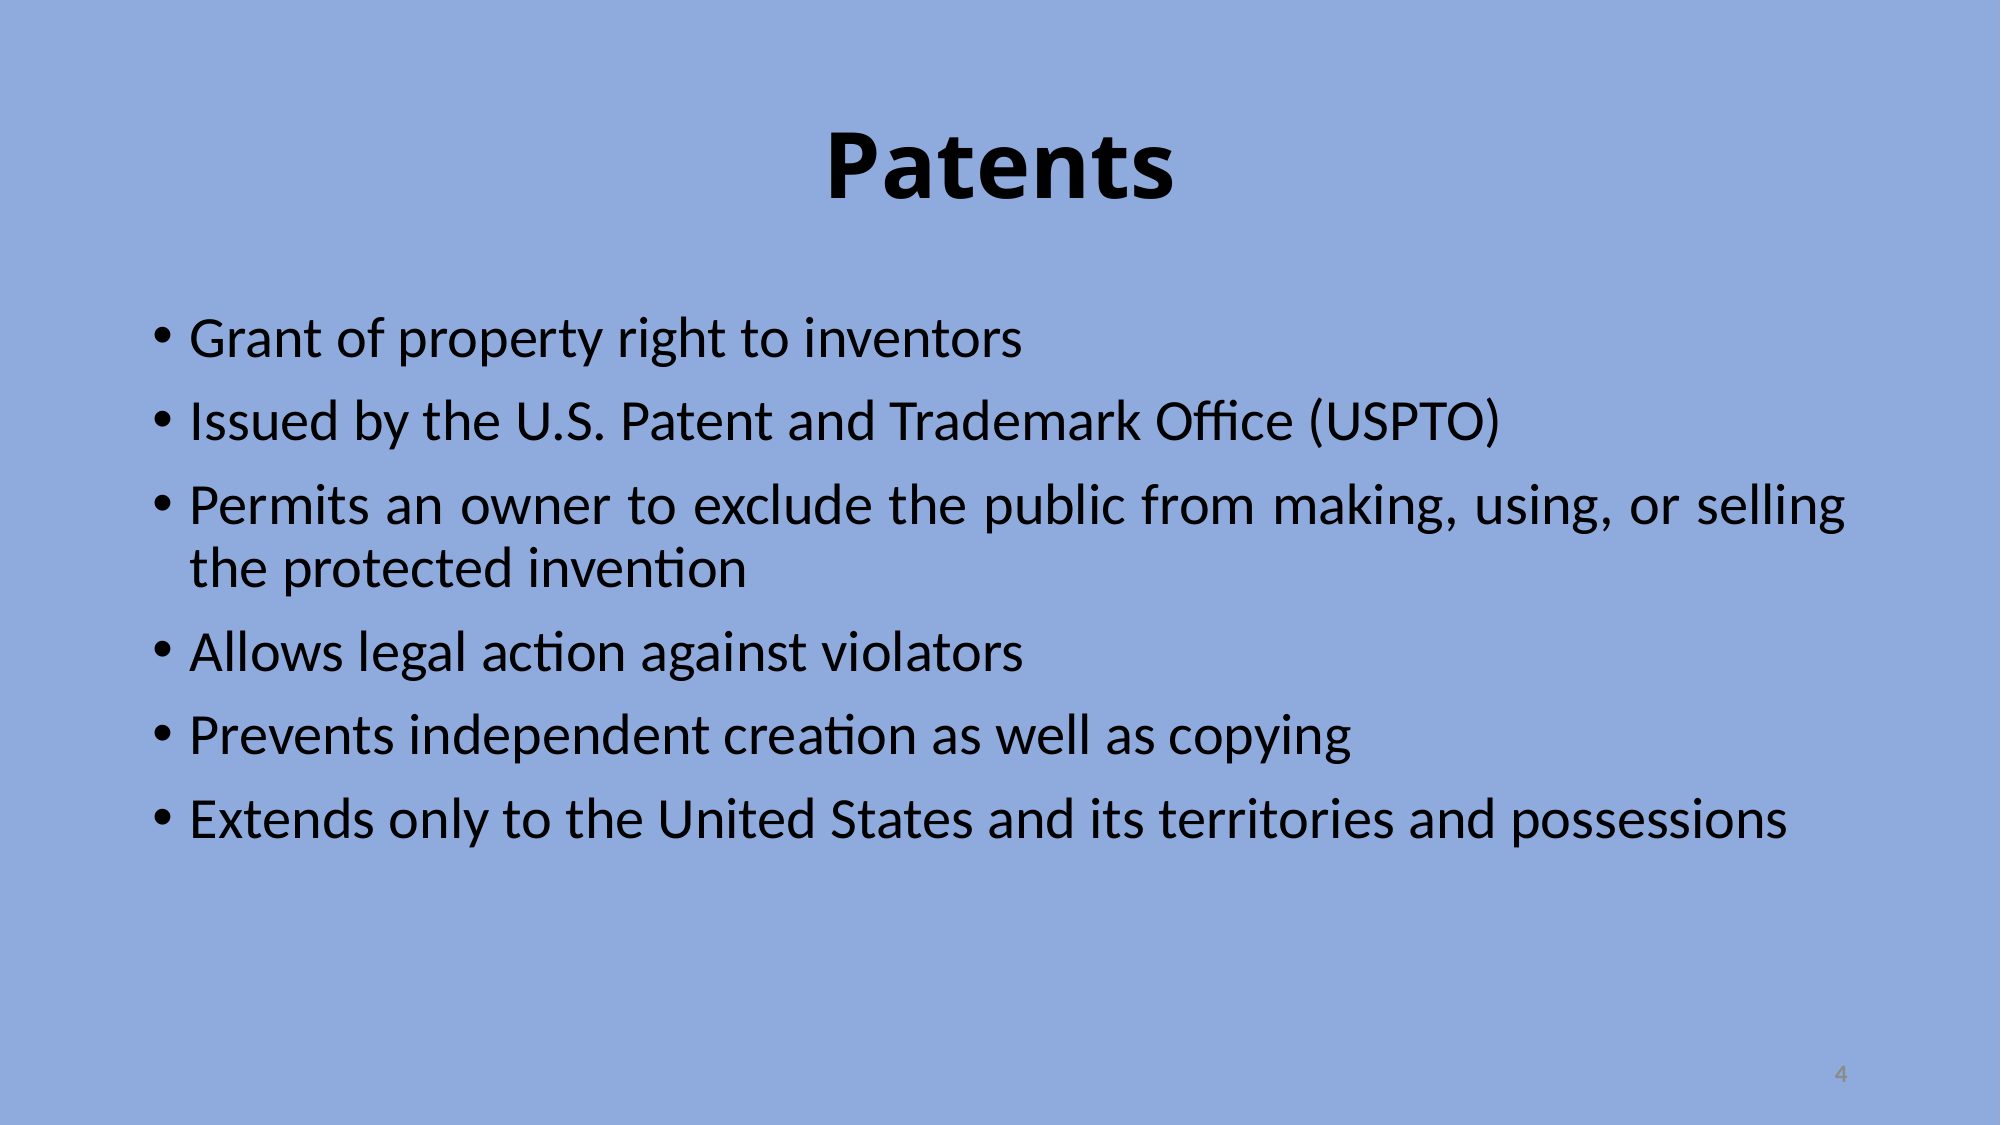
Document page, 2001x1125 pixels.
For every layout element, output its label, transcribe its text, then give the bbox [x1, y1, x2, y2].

slide_number 4 [1412, 1042, 1863, 1103]
title Patents [137, 59, 1863, 278]
list Grant of property right to inventors Issued by the U.S. Patent and Trademark Office (USPTO) Permits an owner to exclude the public from making, using, or selling the protected invention Allows legal action against violators Prevents independent creation as well as copying Extends only to the United States and its territories and possessions [137, 299, 1863, 1014]
